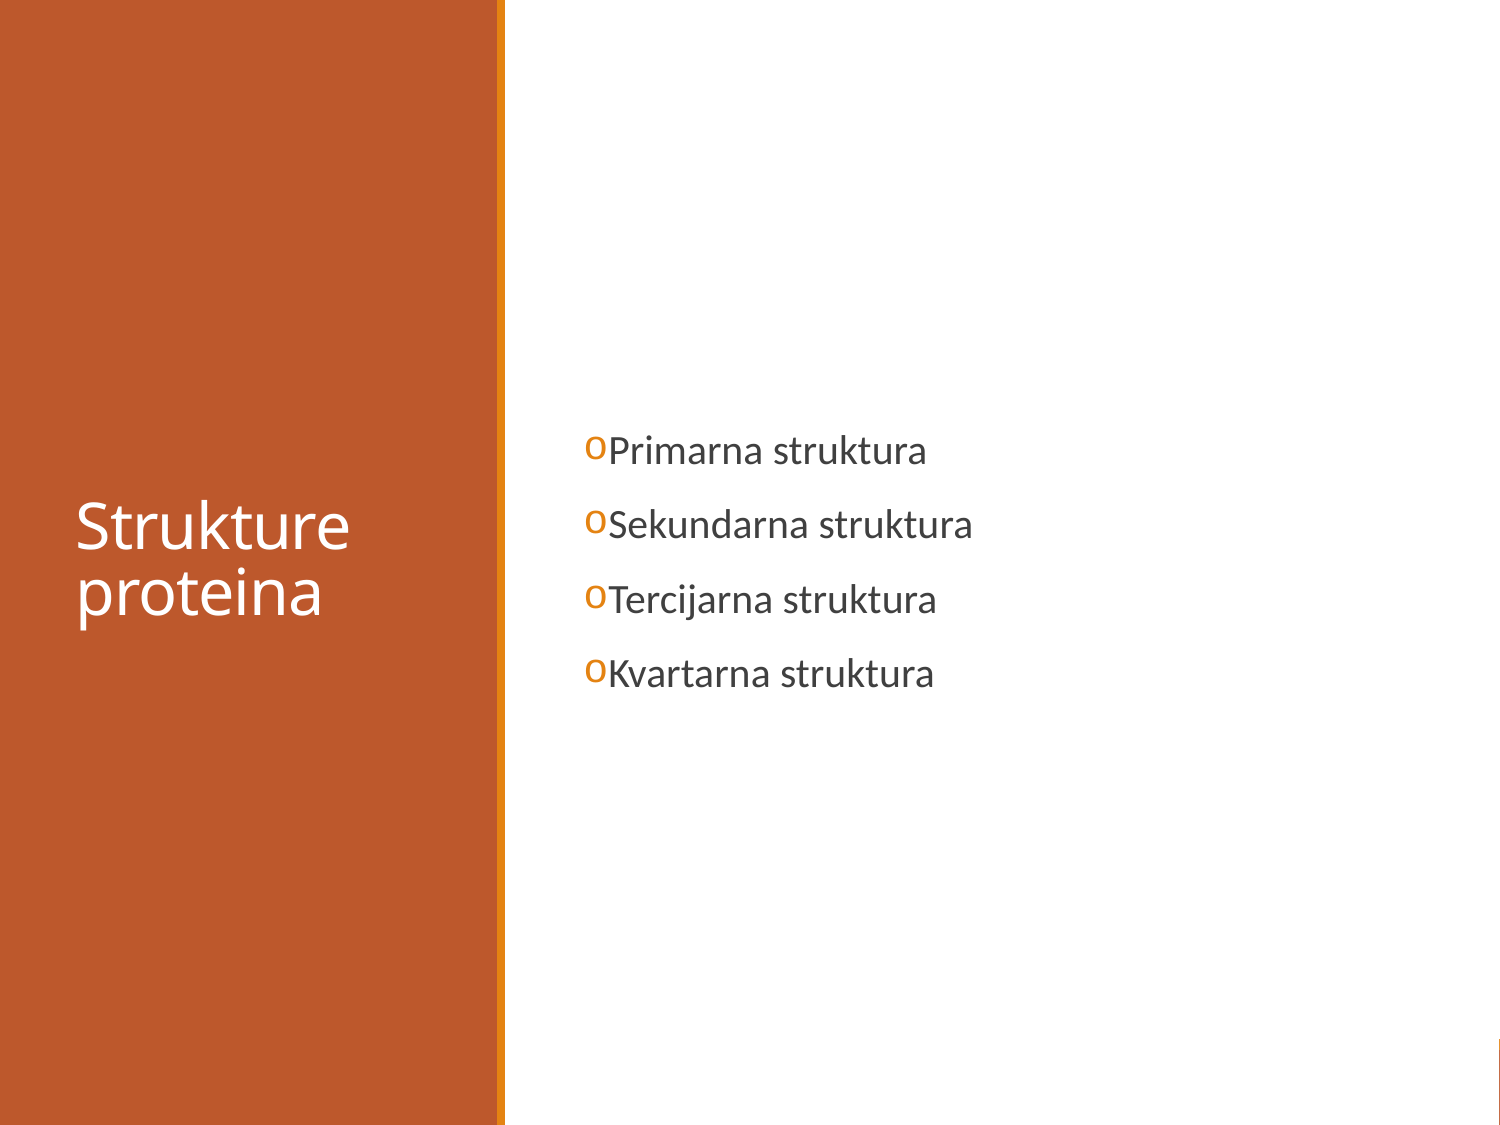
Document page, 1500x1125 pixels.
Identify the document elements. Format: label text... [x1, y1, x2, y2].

title Strukture proteina [60, 99, 441, 1026]
text_box [496, 0, 506, 1125]
text_box [506, 0, 1500, 1125]
text_box [0, 0, 496, 1125]
list Primarna struktura Sekundarna struktura Tercijarna struktura Kvartarna struktura [583, 99, 1373, 1026]
